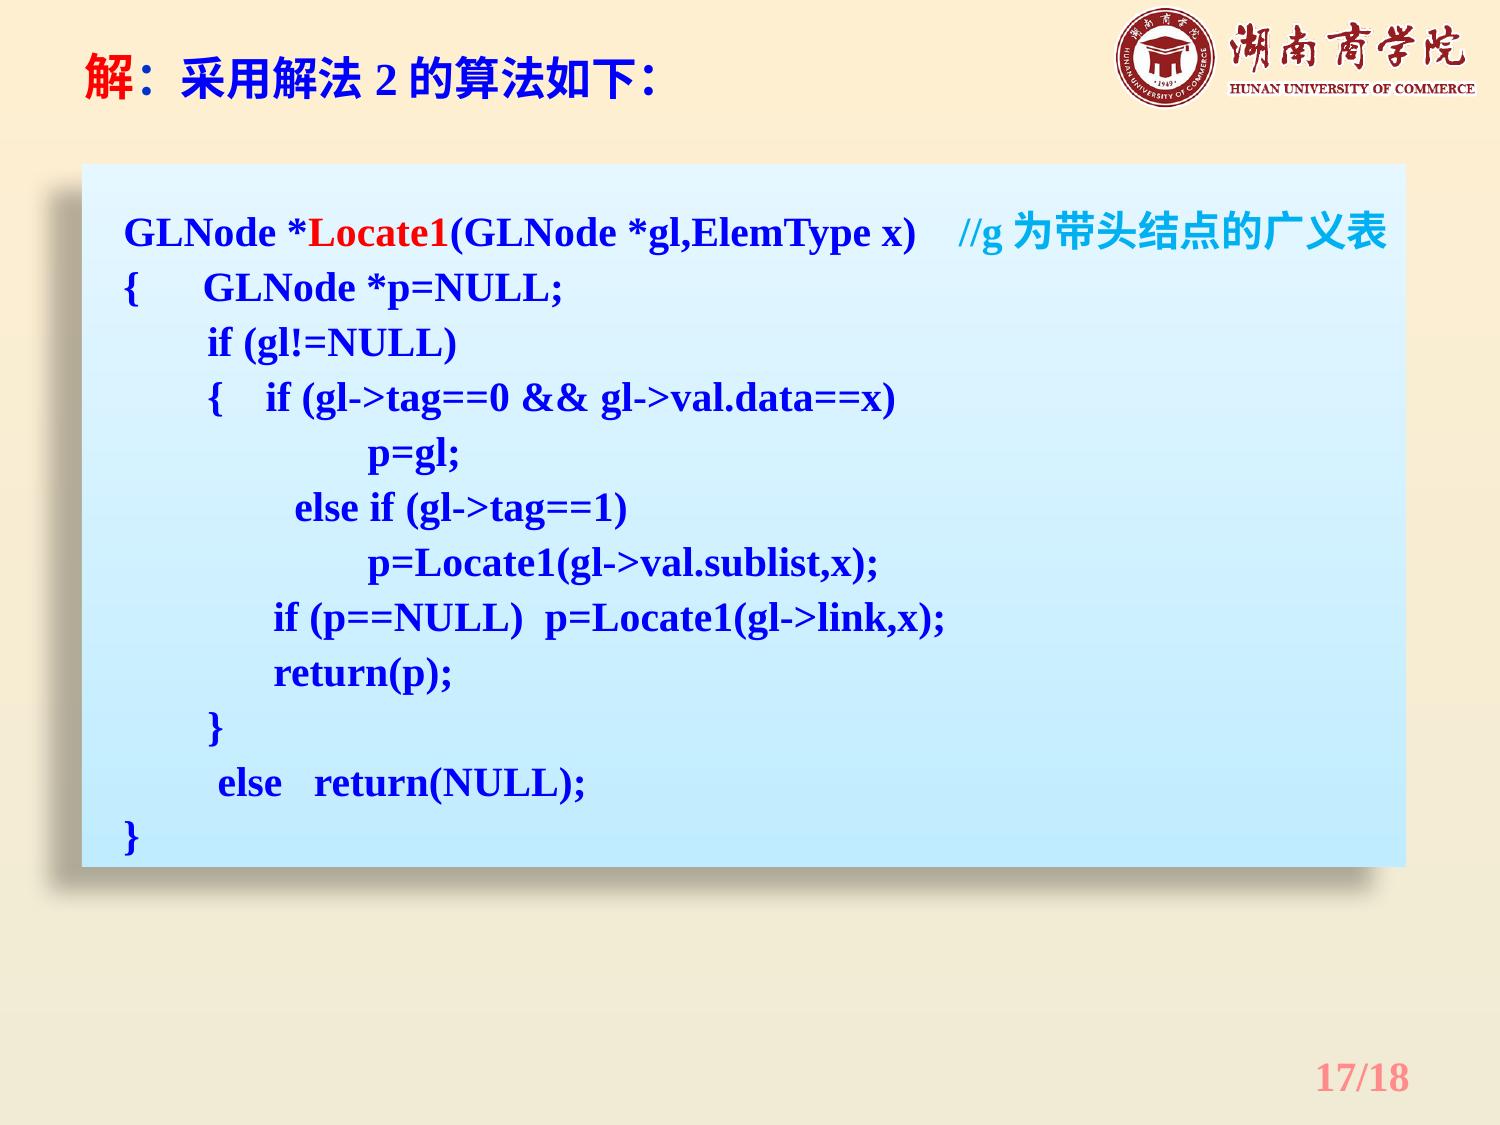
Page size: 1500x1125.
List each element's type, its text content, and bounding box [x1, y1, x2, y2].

text_box GLNode *Locate1(GLNode *gl,ElemType x) //g为带头结点的广义表 { GLNode *p=NULL; if (gl!=NULL) { if (gl->tag==0 && gl->val.data==x) p=gl; else if (gl->tag==1) p=Locate1(gl->val.sublist,x); if (p==NULL) p=Locate1(gl->link,x); return(p); } else return(NULL); } [81, 163, 1407, 867]
text_box 解：采用解法2的算法如下： [70, 35, 1383, 113]
slide_number 17/18 [1074, 1042, 1425, 1103]
picture [1086, 0, 1500, 113]
